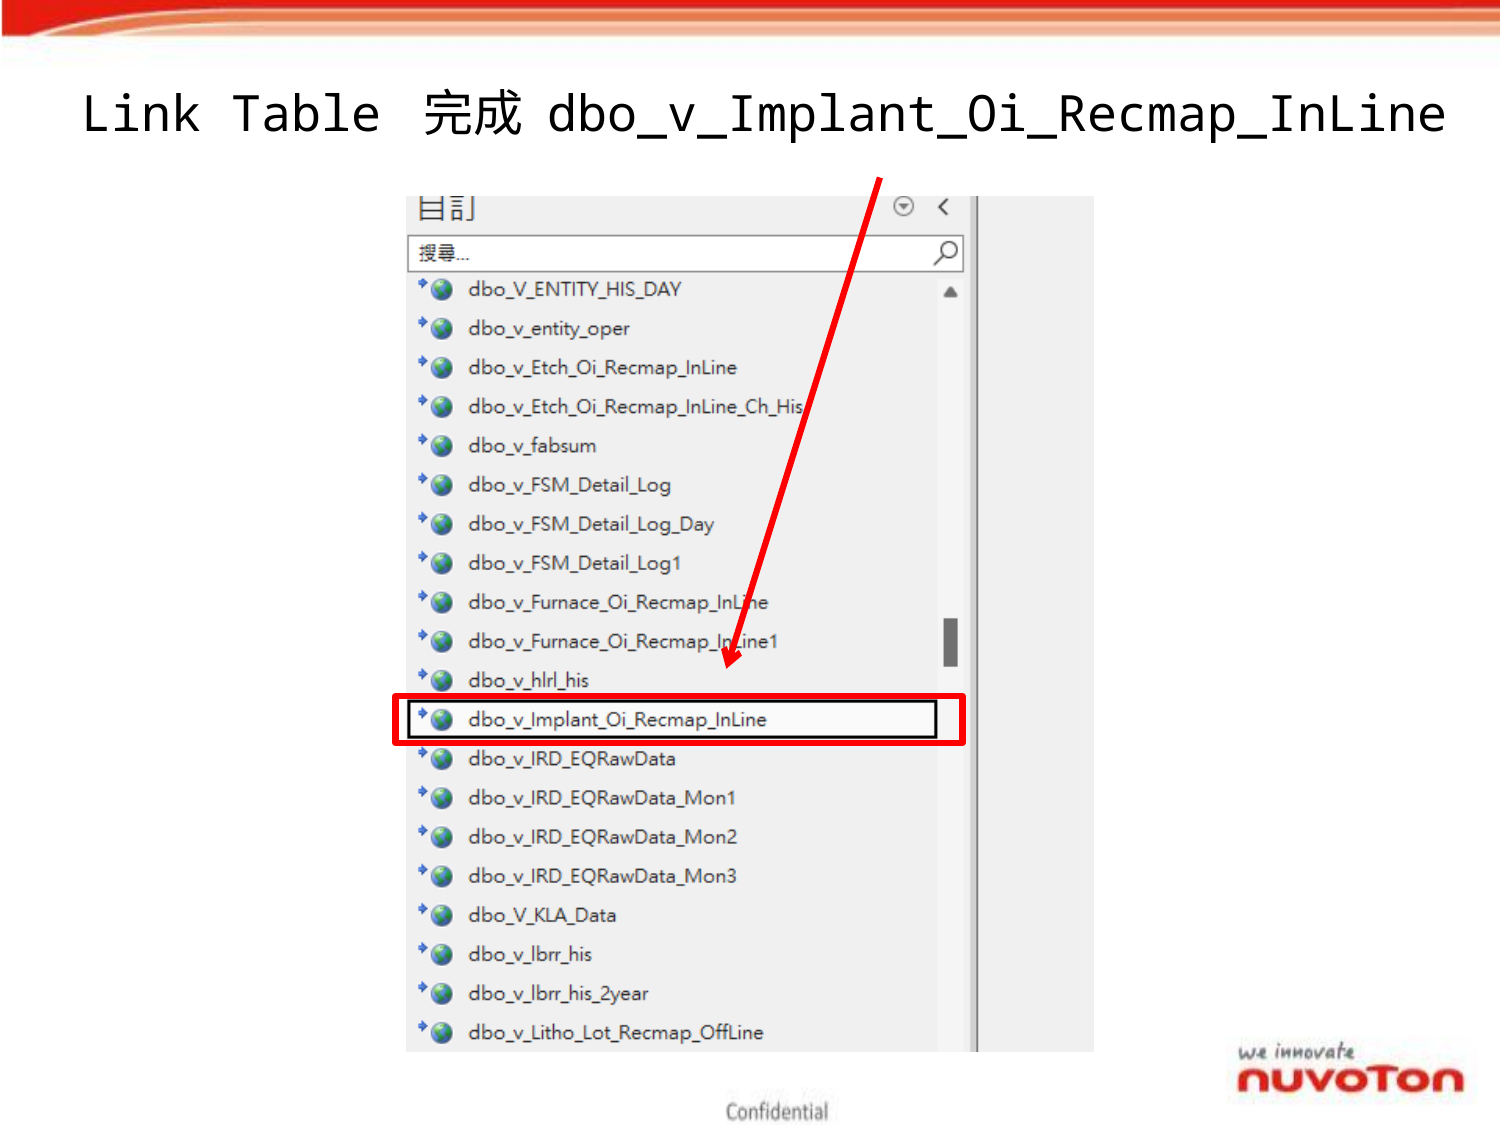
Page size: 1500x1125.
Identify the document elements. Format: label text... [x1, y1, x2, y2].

text_box [394, 694, 400, 745]
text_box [726, 177, 881, 670]
picture [1, 0, 1500, 1125]
text_box Link Table 完成 dbo_v_Implant_Oi_Recmap_InLine [67, 73, 1492, 149]
